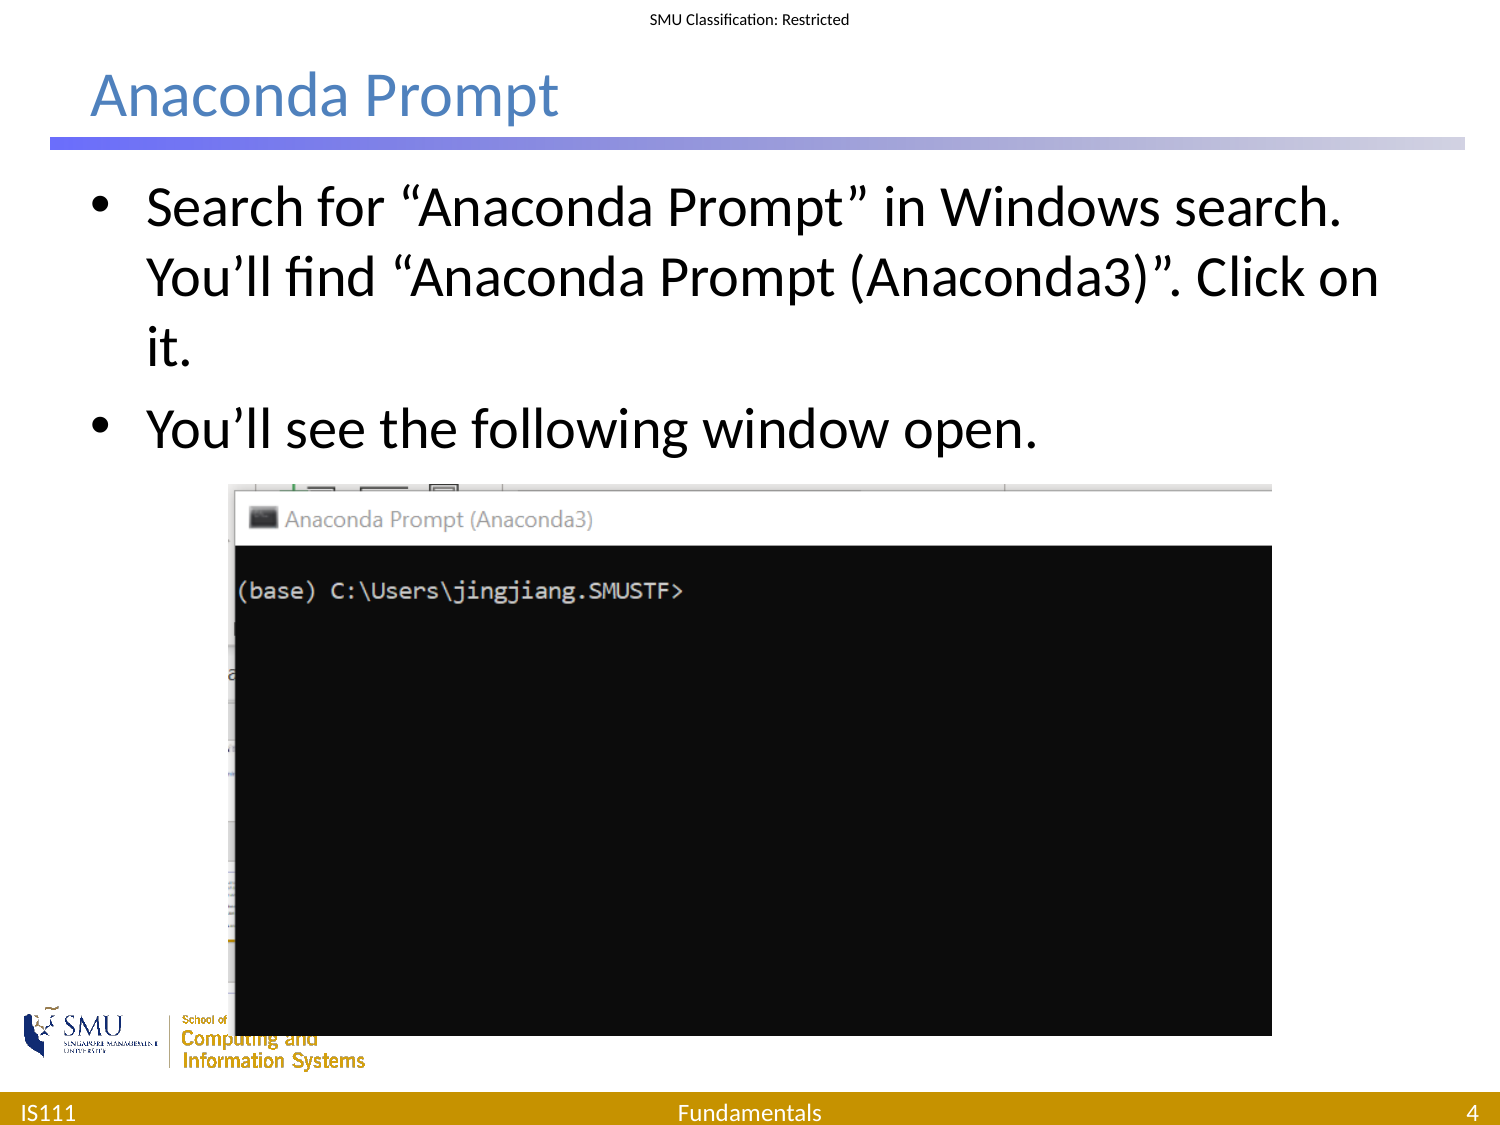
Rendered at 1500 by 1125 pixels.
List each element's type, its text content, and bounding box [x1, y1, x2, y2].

slide_number 4 [1144, 1094, 1495, 1125]
title Anaconda Prompt [75, 45, 1425, 138]
list Search for “Anaconda Prompt” in Windows search. You’ll find “Anaconda Prompt (Anaconda3)”. Click on it. You’ll see the following window open. [75, 160, 1425, 1005]
picture [0, 484, 1272, 1094]
slide_number IS111 [5, 1094, 356, 1125]
footer Fundamentals [512, 1094, 988, 1125]
